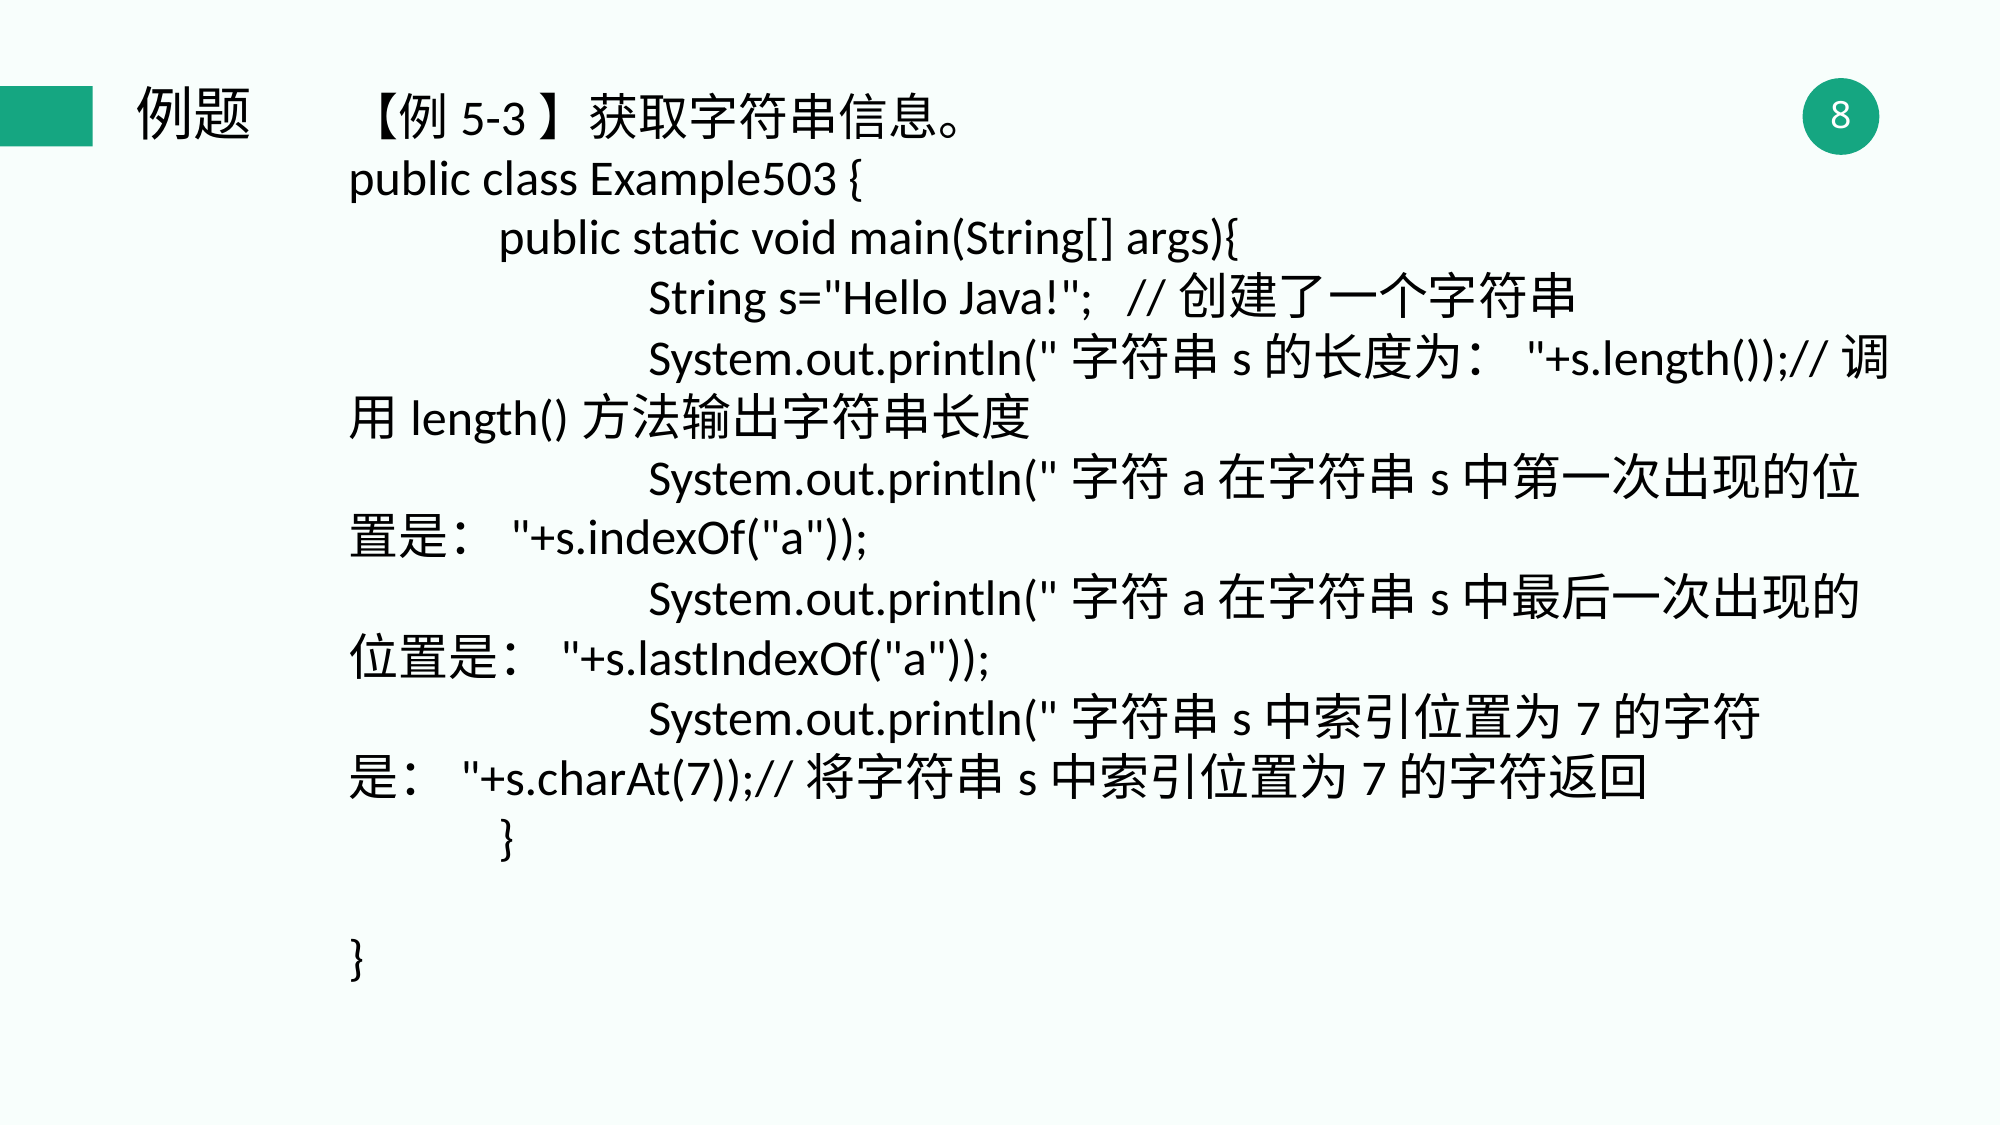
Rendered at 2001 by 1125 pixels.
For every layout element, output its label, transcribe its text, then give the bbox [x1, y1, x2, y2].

list 例题 [120, 77, 333, 155]
text_box 【例5-3】获取字符串信息。 public class Example503 { public static void main(String[] args){ String s="Hello Java!"; //创建了一个字符串 System.out.println("字符串s的长度为："+s.length());//调用length()方法输出字符串长度 System.out.println("字符a在字符串s中第一次出现的位置是："+s.indexOf("a")); System.out.println("字符a在字符串s中最后一次出现的位置是："+s.lastIndexOf("a")); System.out.println("字符串s中索引位置为7的字符是："+s.charAt(7));//将字符串s中索引位置为7的字符返回 } } [333, 77, 1907, 993]
